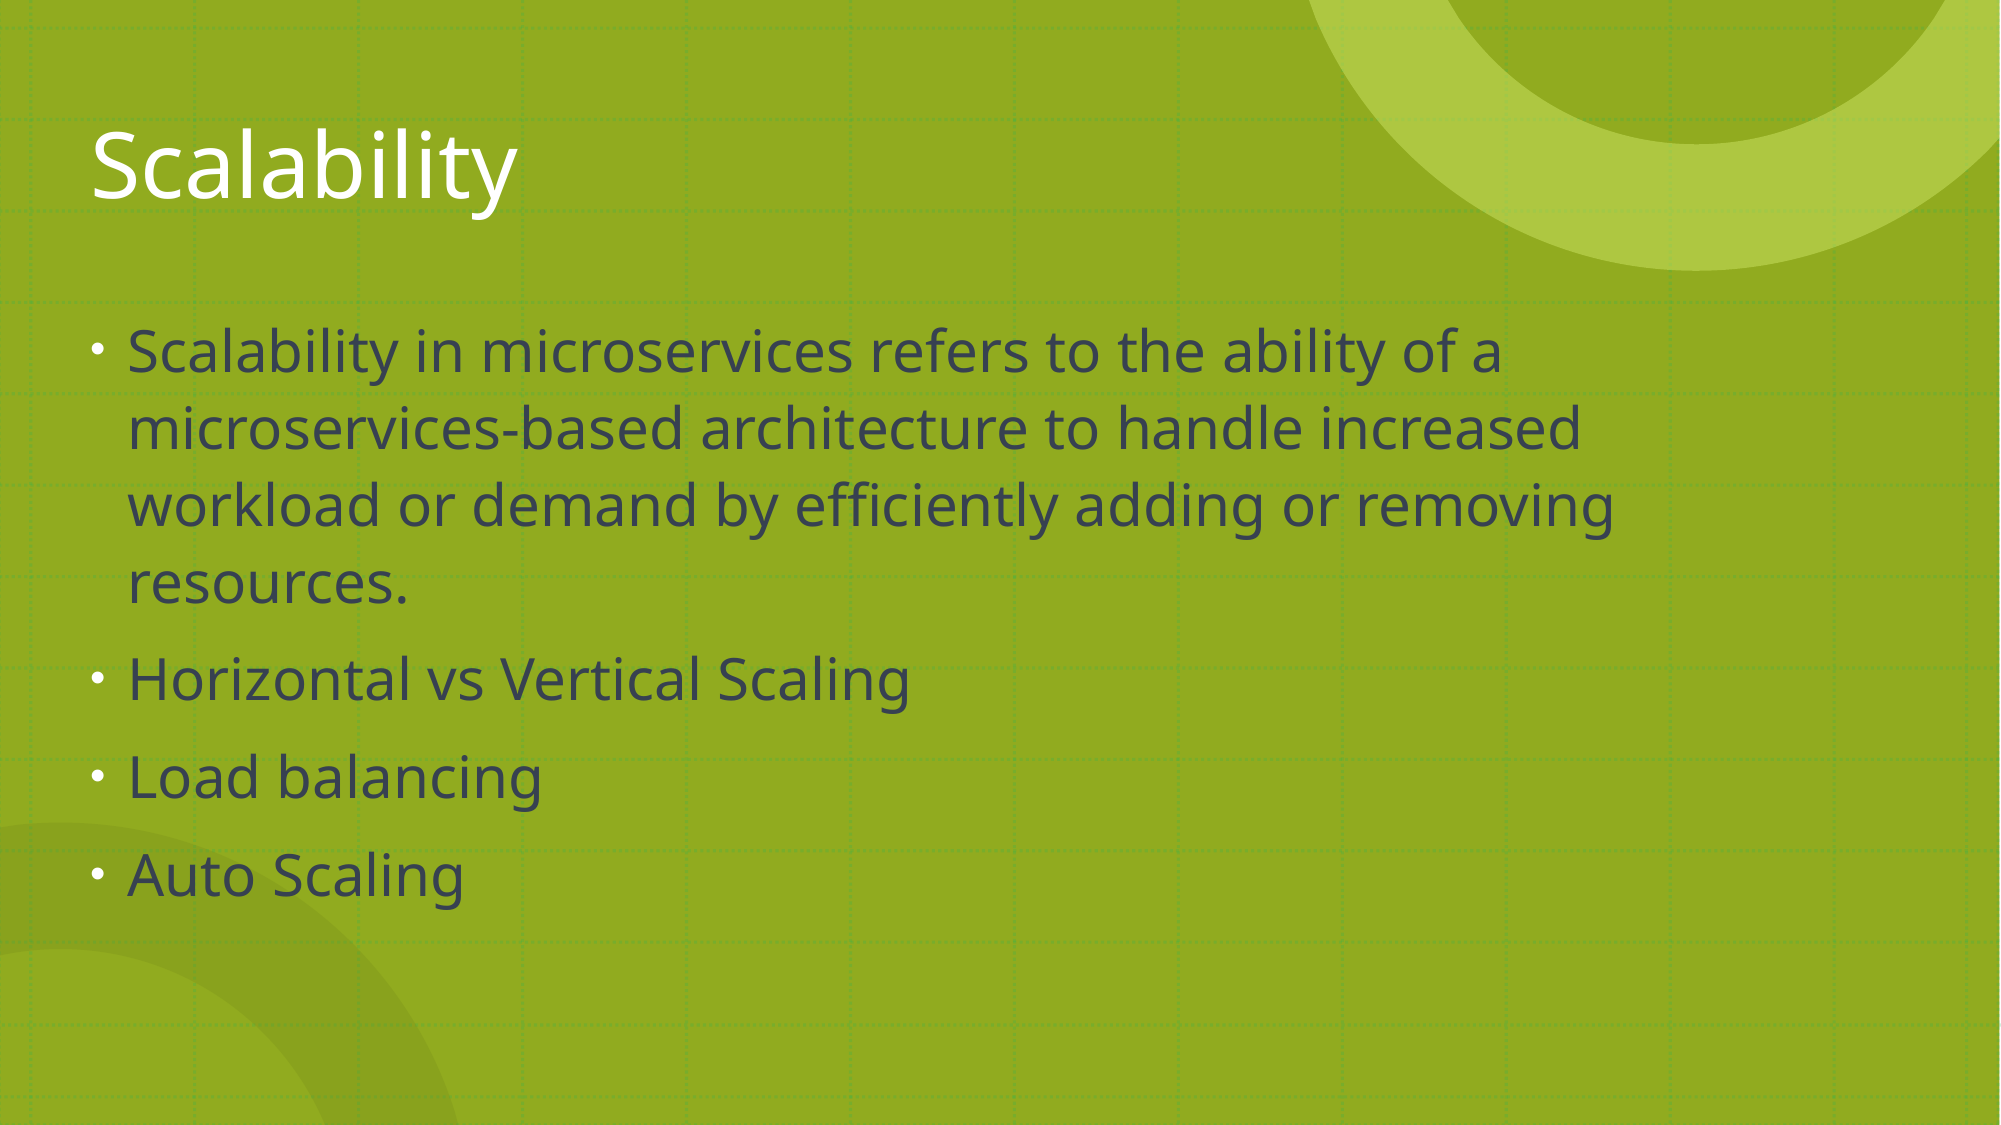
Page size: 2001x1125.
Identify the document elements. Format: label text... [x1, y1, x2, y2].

title Scalability [75, 59, 1834, 278]
list Scalability in microservices refers to the ability of a microservices-based architecture to handle increased workload or demand by efficiently adding or removing resources. Horizontal vs Vertical Scaling Load balancing Auto Scaling [75, 299, 1834, 1014]
